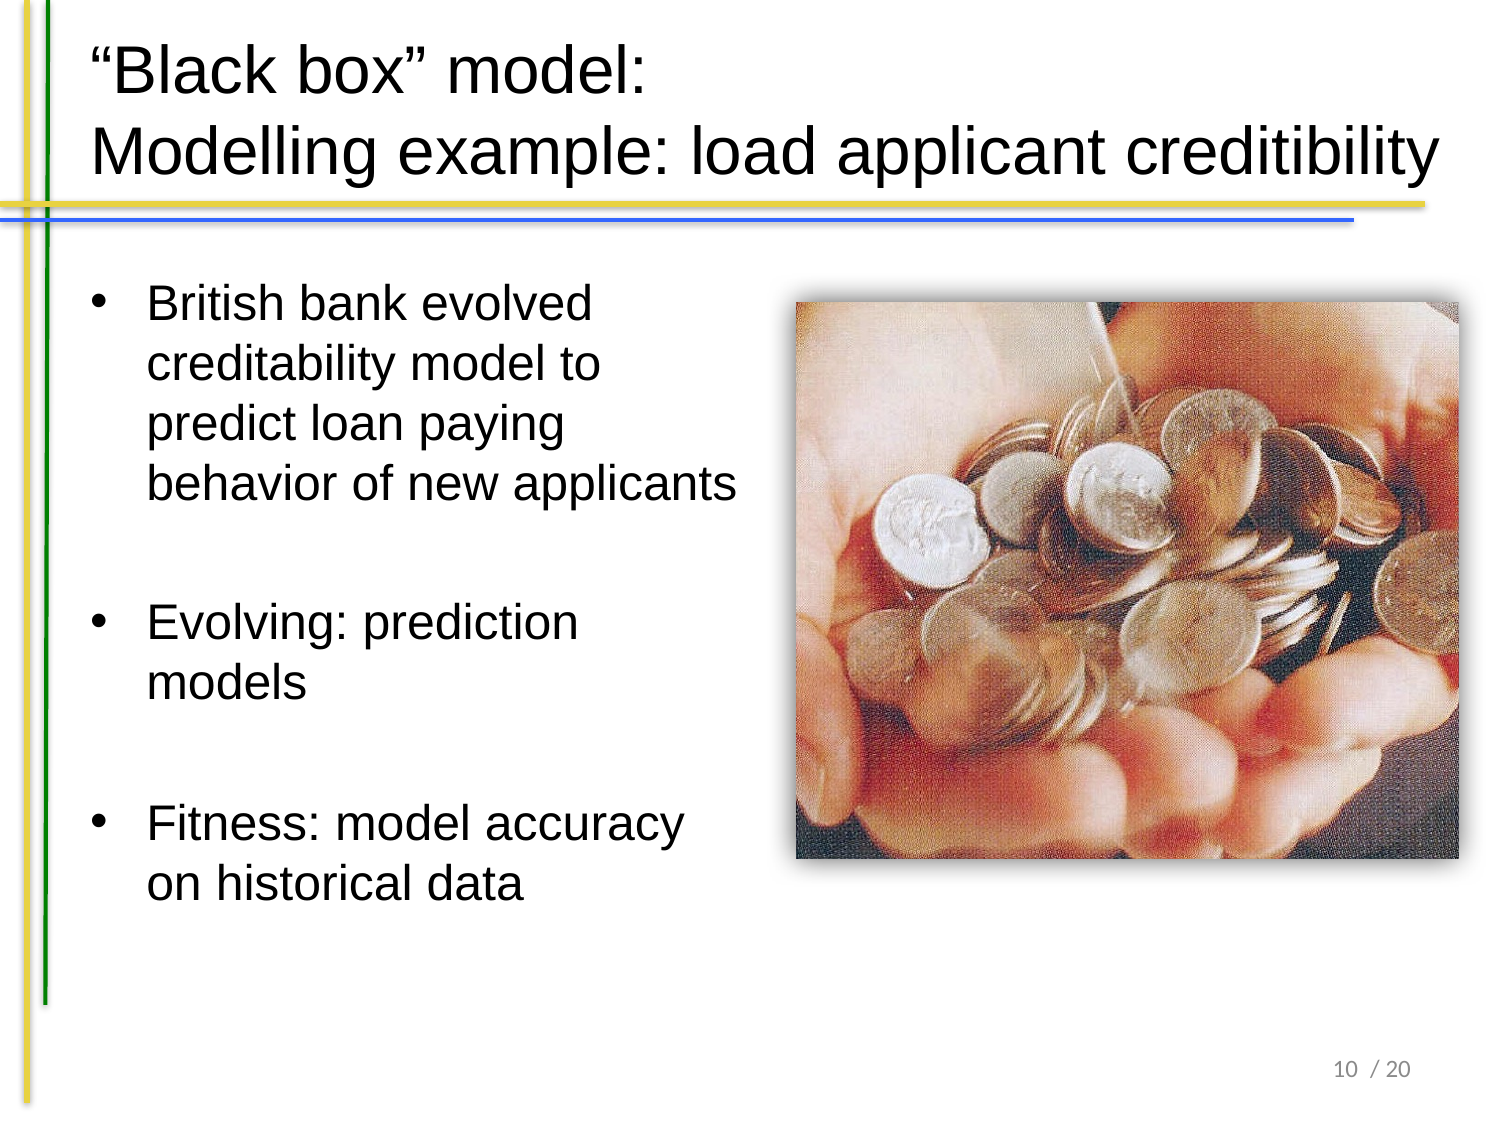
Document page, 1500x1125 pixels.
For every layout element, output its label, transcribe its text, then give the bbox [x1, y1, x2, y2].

list British bank evolved creditability model to predict loan paying behavior of new applicants Evolving: prediction models Fitness: model accuracy on historical data [75, 262, 762, 1005]
picture [795, 302, 1459, 860]
title “Black box” model: Modelling example: load applicant creditibility [75, 12, 1459, 201]
slide_number 10 [1269, 1026, 1374, 1109]
